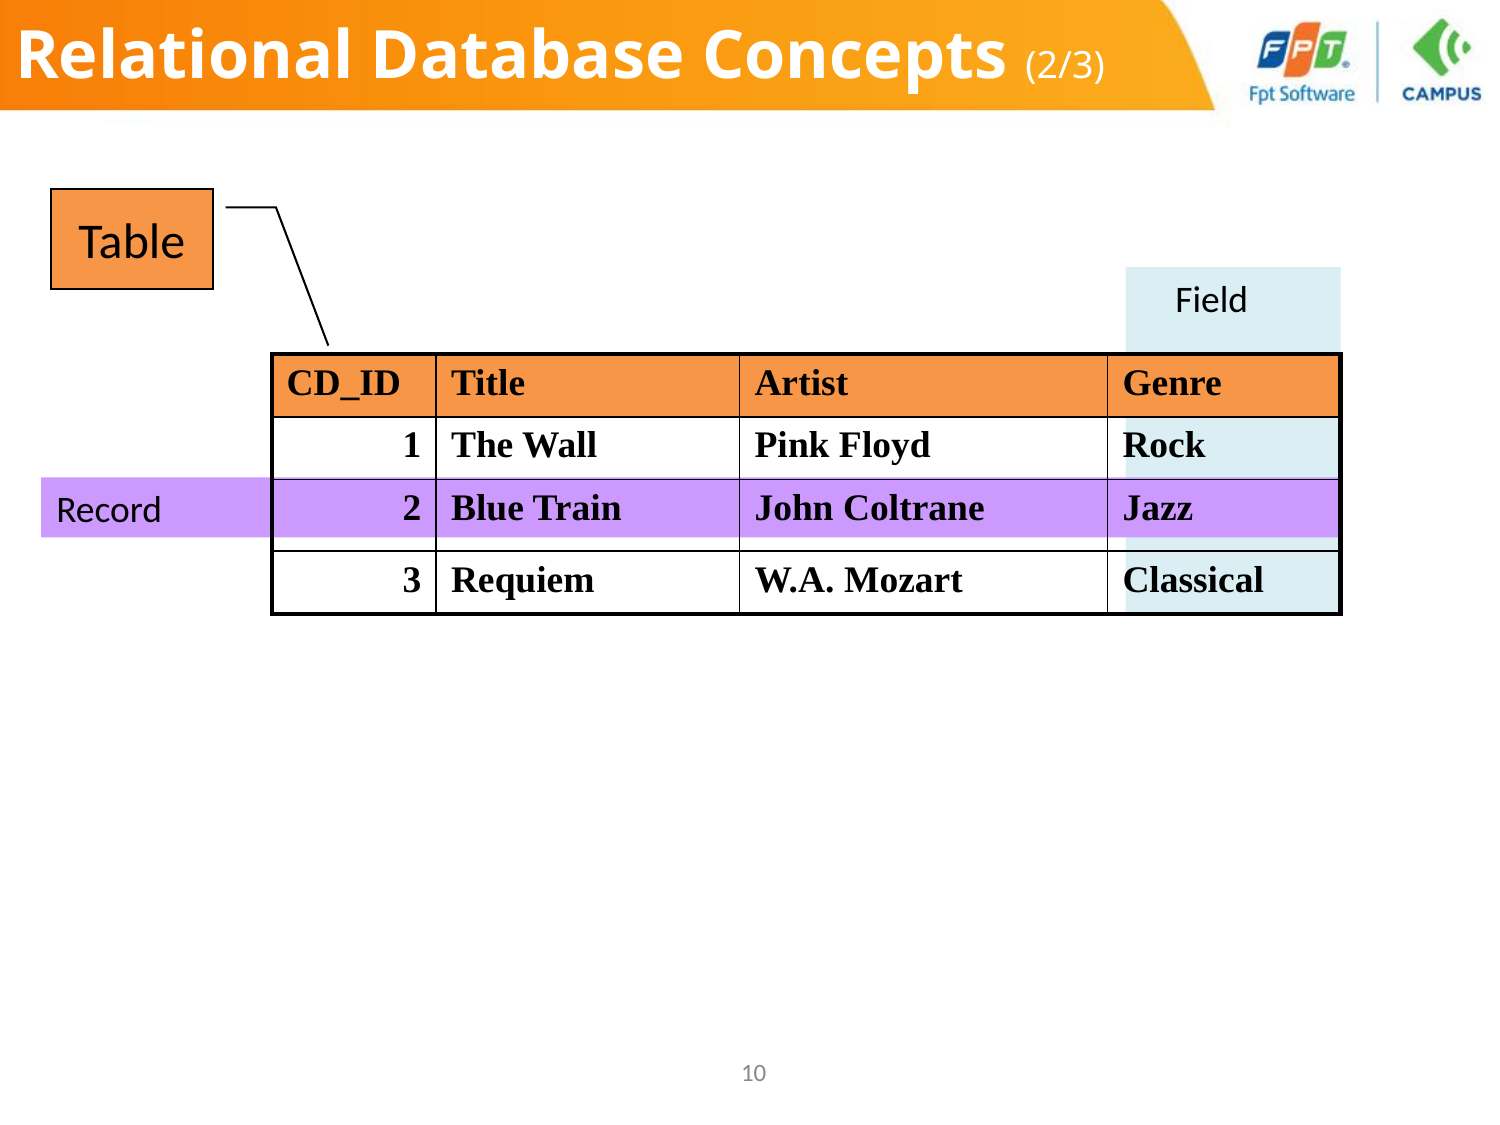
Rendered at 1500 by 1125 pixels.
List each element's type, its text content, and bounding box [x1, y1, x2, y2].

picture [0, 0, 1500, 1125]
table_cell The Wall [437, 418, 739, 479]
text_box Field [1125, 267, 1341, 352]
table_cell John Coltrane [740, 480, 1107, 550]
table_cell W.A. Mozart [740, 552, 1107, 612]
table_cell Rock [1108, 418, 1338, 479]
table_cell 3 [274, 552, 435, 612]
table_cell 2 [274, 480, 435, 550]
table_header Artist [740, 356, 1107, 416]
table_cell Jazz [1108, 480, 1338, 550]
table_header Title [437, 356, 739, 416]
table_header Genre [1108, 356, 1338, 416]
table_cell 1 [274, 418, 435, 479]
slide_number ‹#› [597, 1042, 911, 1100]
table_cell Blue Train [437, 480, 739, 550]
title Relational Database Concepts (2/3) [0, 0, 1199, 104]
table_cell Pink Floyd [740, 418, 1107, 479]
table_cell Requiem [437, 552, 739, 612]
text_box Table [50, 188, 214, 289]
text_box Record [41, 477, 270, 538]
table_header CD_ID [274, 356, 435, 416]
table_cell Classical [1108, 552, 1338, 612]
